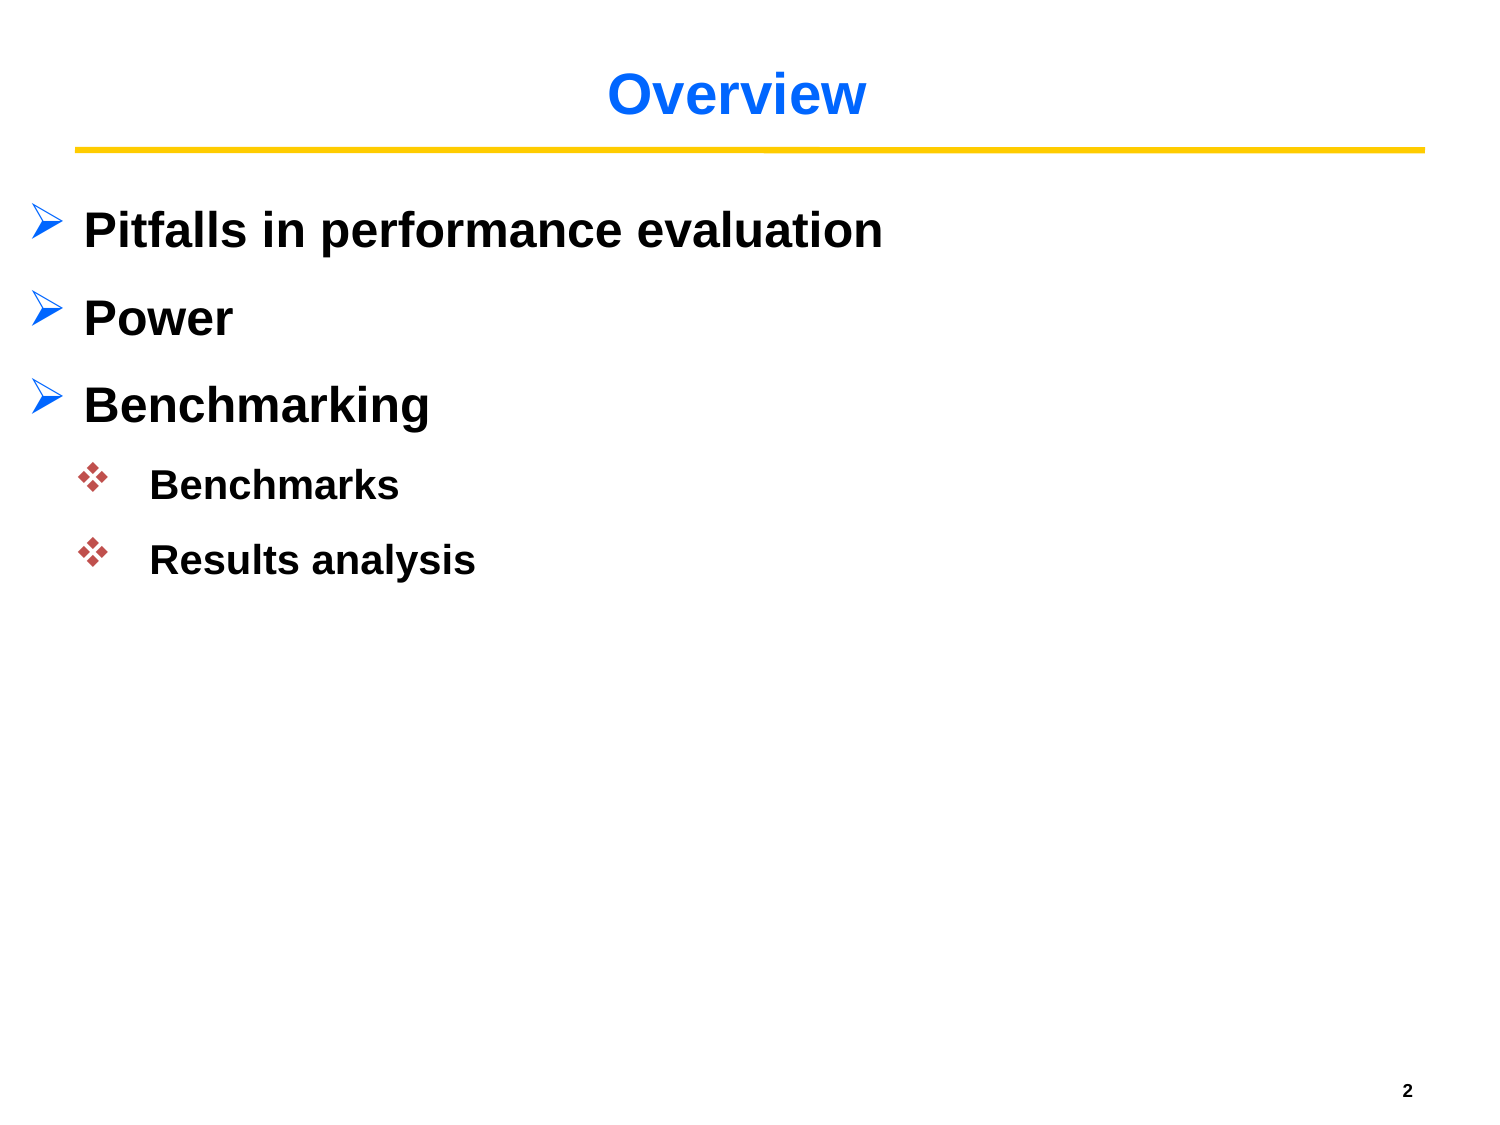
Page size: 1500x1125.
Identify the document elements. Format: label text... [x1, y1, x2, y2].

list Pitfalls in performance evaluation Power Benchmarking Benchmarks Results analysis [10, 173, 1490, 1052]
title Overview [24, 45, 1450, 138]
slide_number 2 [1387, 1062, 1463, 1118]
